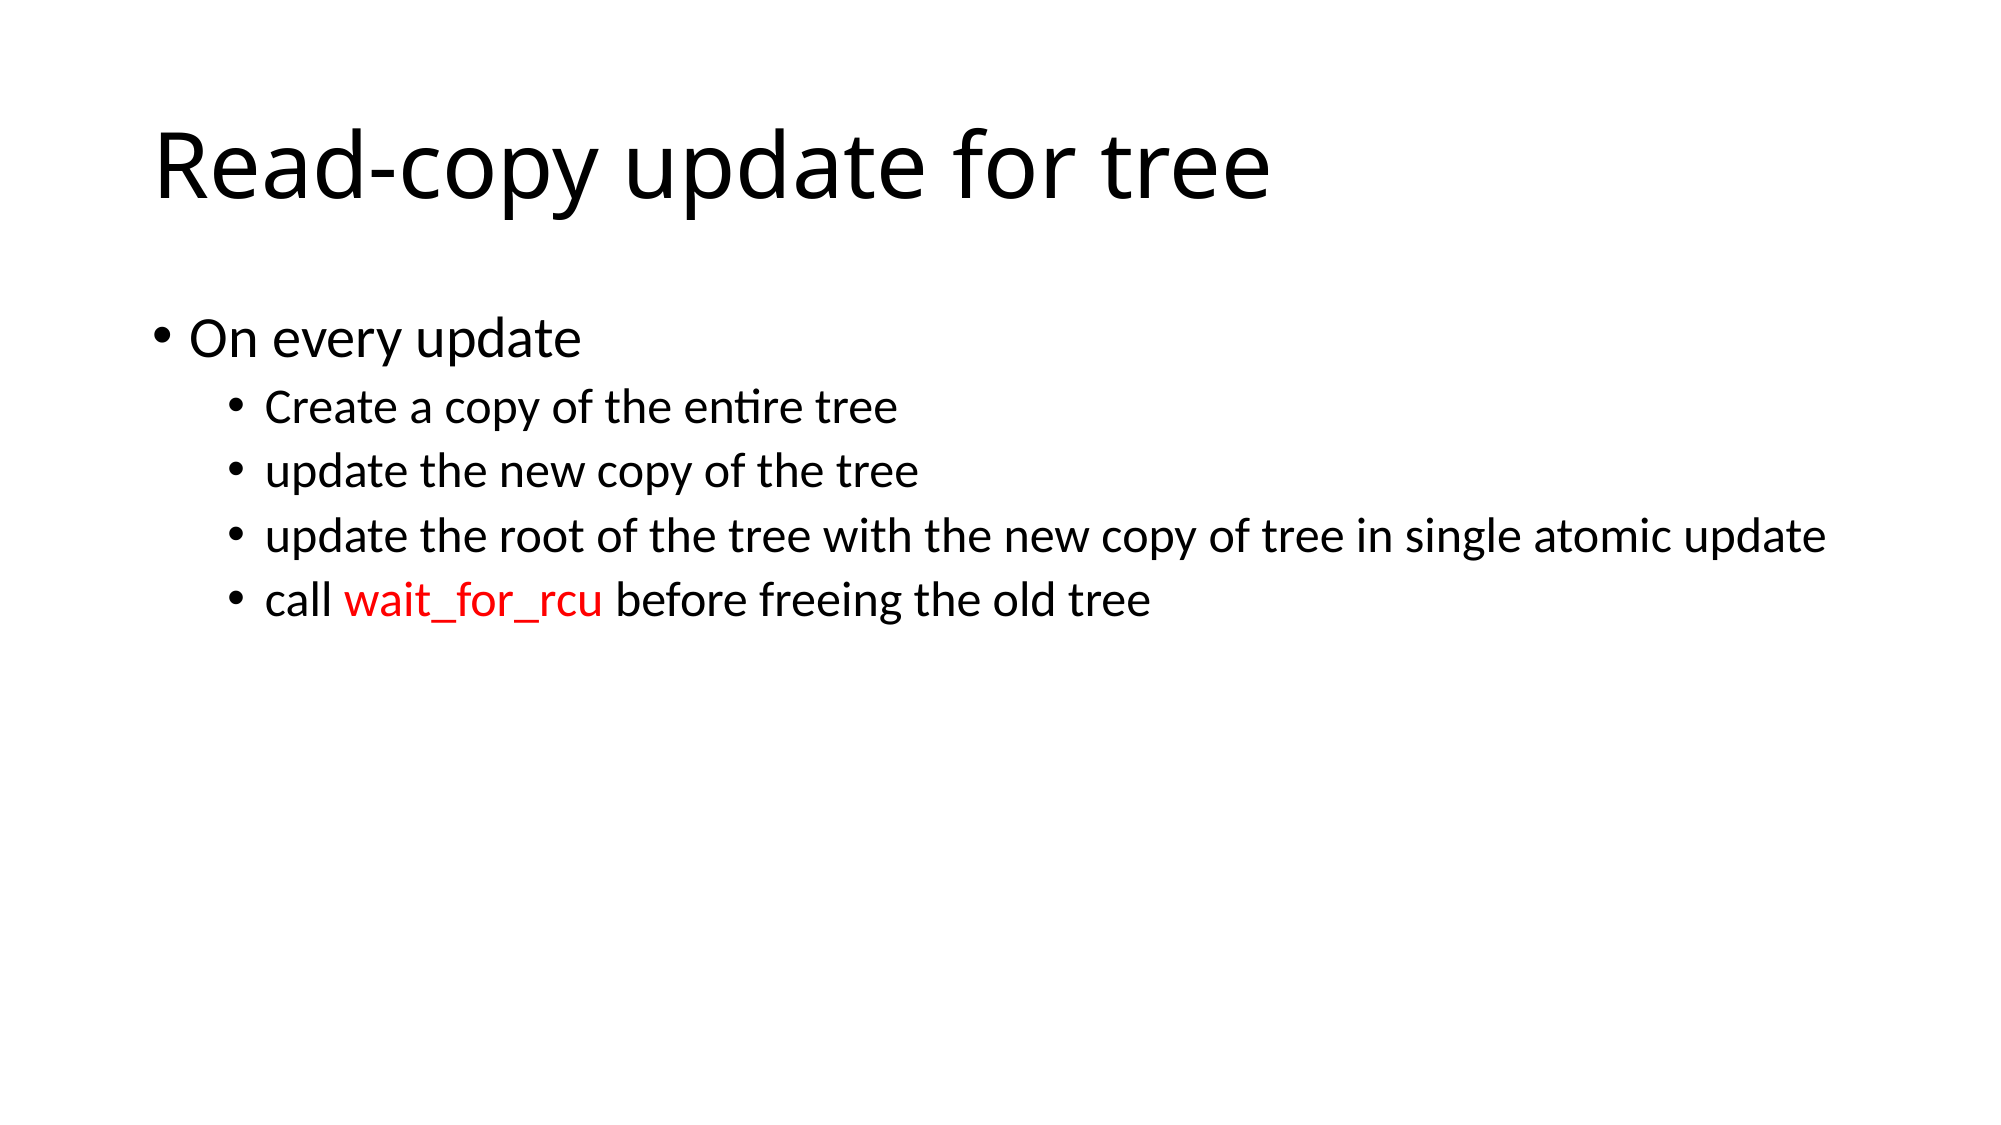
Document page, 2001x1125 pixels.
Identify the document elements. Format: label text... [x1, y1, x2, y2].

title Read-copy update for tree [137, 59, 1863, 278]
list On every update Create a copy of the entire tree update the new copy of the tree update the root of the tree with the new copy of tree in single atomic update call wait_for_rcu before freeing the old tree [137, 299, 1863, 1014]
